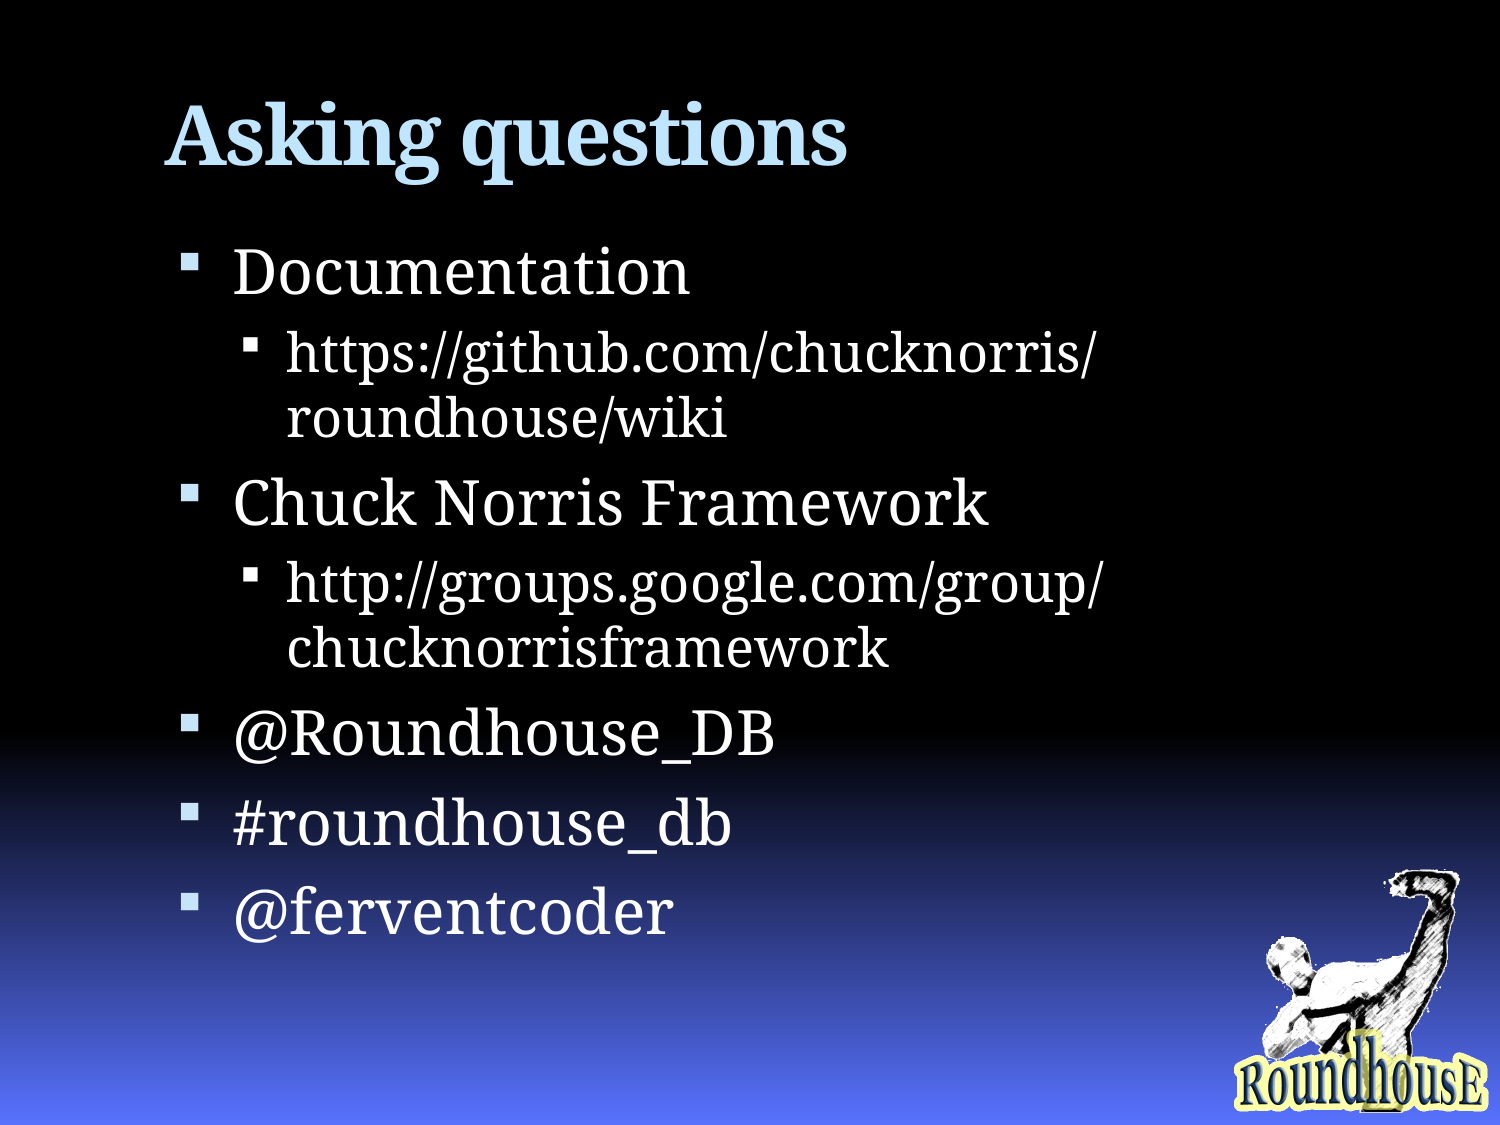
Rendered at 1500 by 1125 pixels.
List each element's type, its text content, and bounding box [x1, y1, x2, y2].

title Asking questions [150, 75, 1425, 224]
picture [1218, 857, 1499, 1124]
list Documentation https://github.com/chucknorris/roundhouse/wiki Chuck Norris Framework http://groups.google.com/group/chucknorrisframework @Roundhouse_DB #roundhouse_db @ferventcoder [150, 224, 1425, 975]
